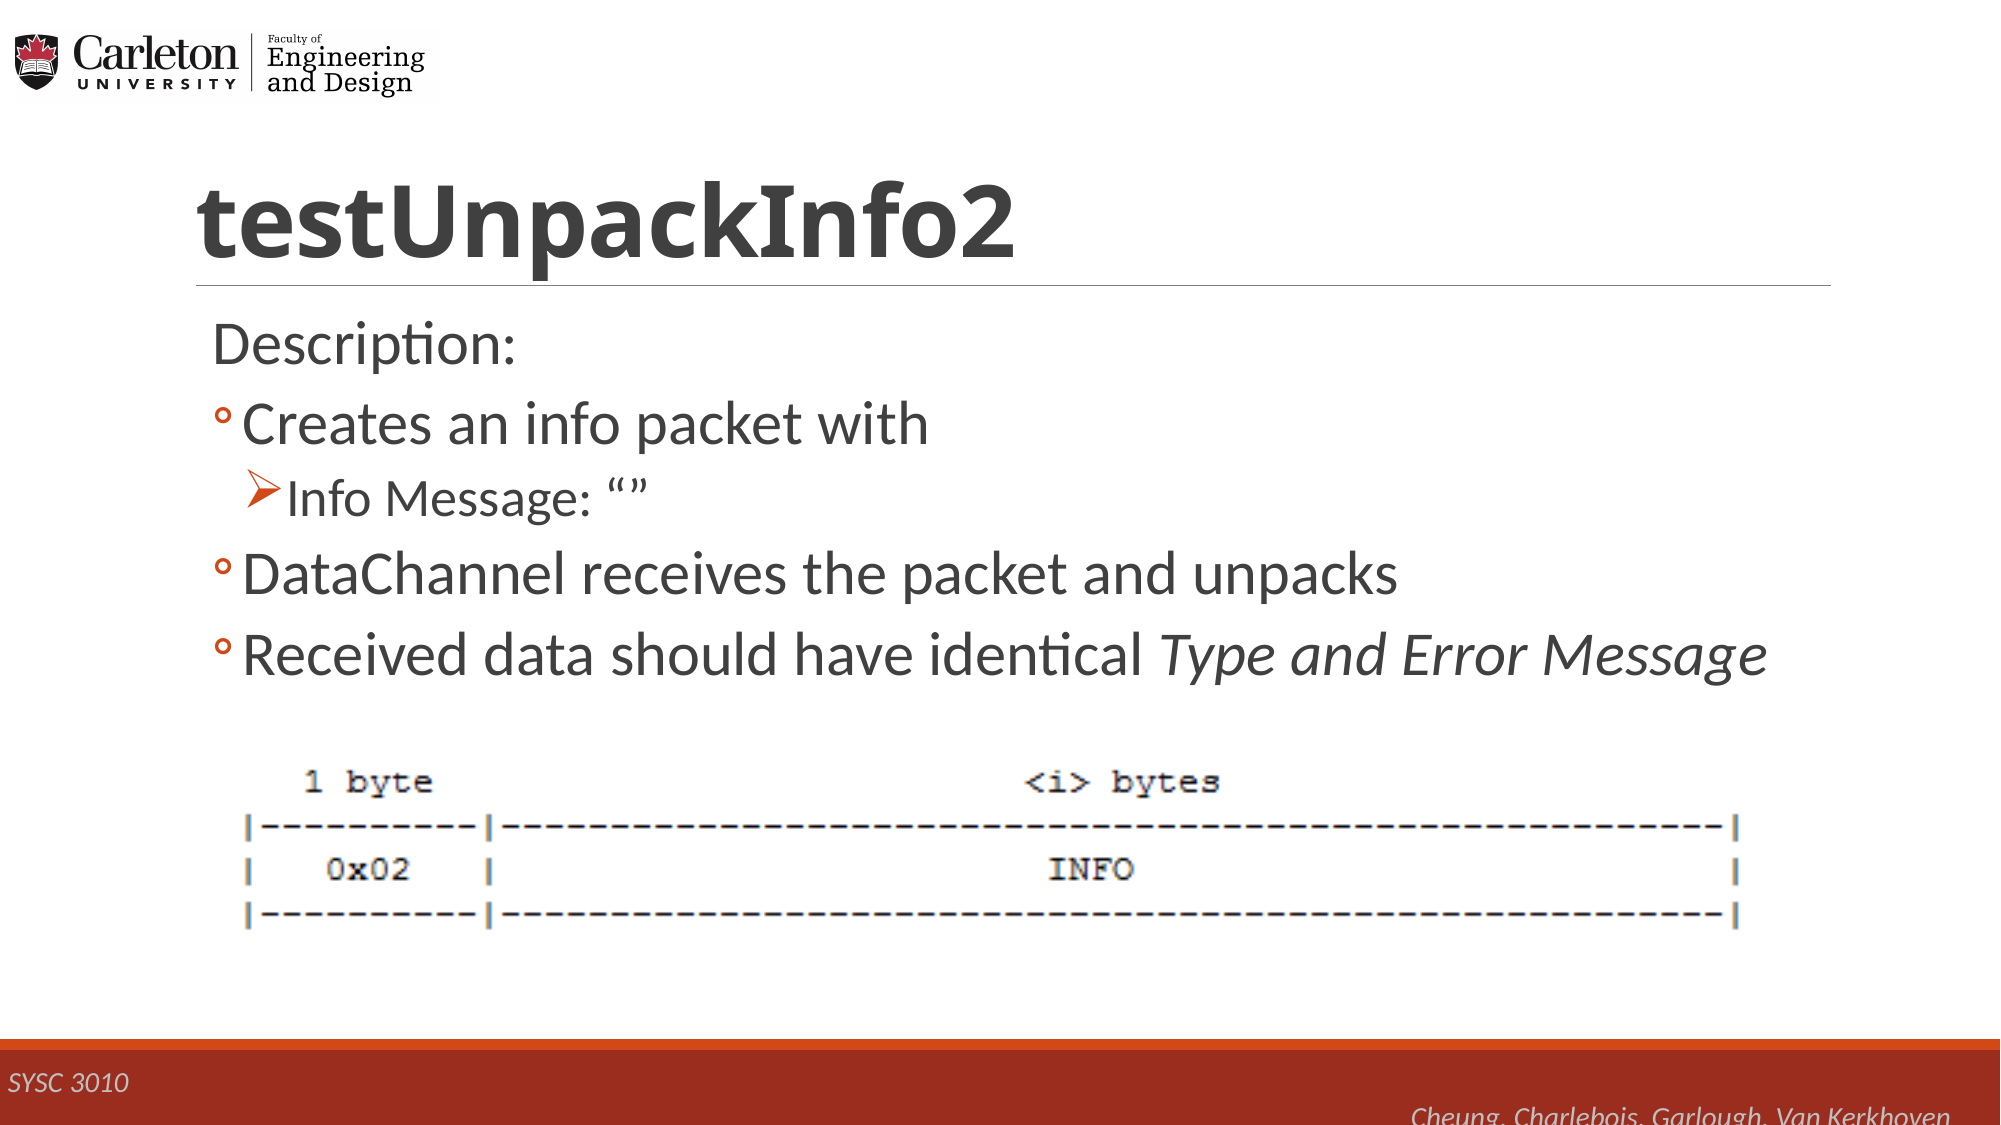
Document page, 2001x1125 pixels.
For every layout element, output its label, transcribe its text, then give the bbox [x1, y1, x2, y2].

text_box SYSC 3010 Cheung, Charlebois, Garlough, Van Kerkhoven [0, 1056, 1967, 1125]
list Description: Creates an info packet with Info Message: “” DataChannel receives the packet and unpacks Received data should have identical Type and Error Message [180, 302, 1830, 963]
title testUnpackInfo2 [180, 47, 1830, 285]
picture [229, 751, 1781, 964]
picture [14, 29, 440, 104]
